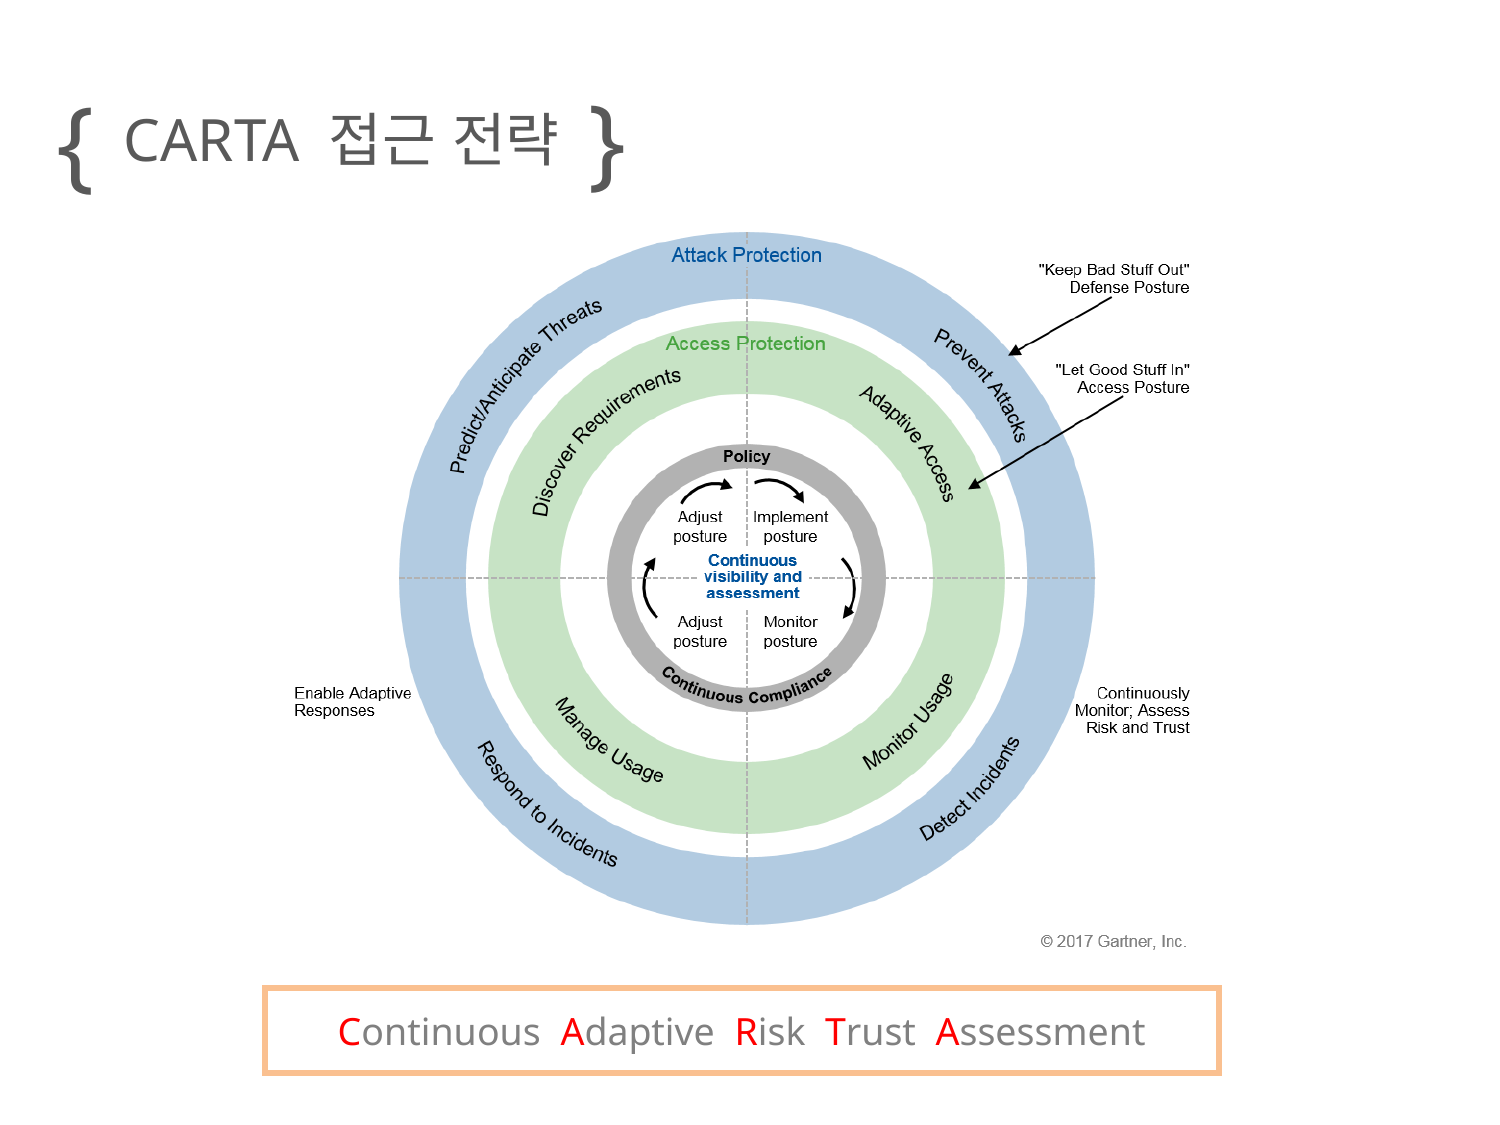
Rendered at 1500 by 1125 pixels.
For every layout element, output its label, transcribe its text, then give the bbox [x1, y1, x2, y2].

text_box Continuous Adaptive Risk Trust Assessment [263, 986, 1221, 1075]
picture [286, 217, 1197, 952]
text_box } [573, 69, 620, 205]
text_box CARTA 접근 전략 [87, 77, 573, 199]
text_box { [41, 71, 87, 207]
